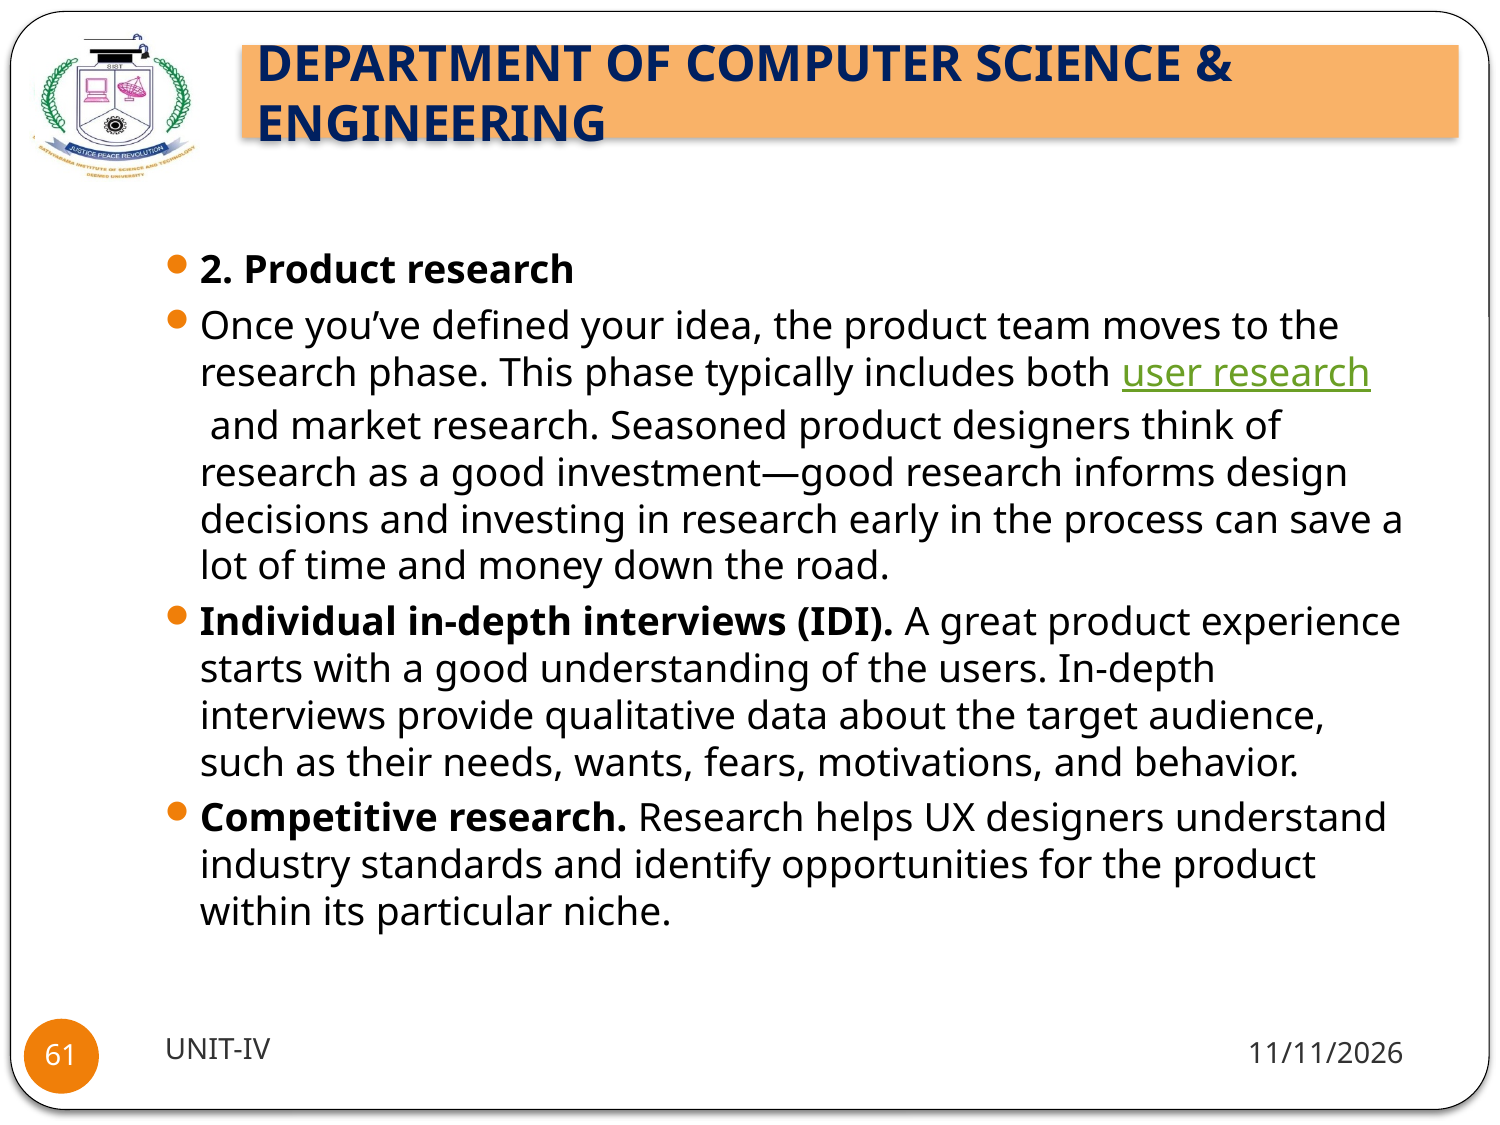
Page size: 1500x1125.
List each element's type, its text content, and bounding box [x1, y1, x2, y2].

slide_number 61 [23, 1018, 99, 1094]
picture [29, 30, 200, 198]
footer UNIT-IV [150, 1012, 800, 1088]
list 2. Product research Once you’ve defined your idea, the product team moves to the research phase. This phase typically includes both user research and market research. Seasoned product designers think of research as a good investment—good research informs design decisions and investing in research early in the process can save a lot of time and money down the road. Individual in-depth interviews (IDI). A great product experience starts with a good understanding of the users. In-depth interviews provide qualitative data about the target audience, such as their needs, wants, fears, motivations, and behavior. Competitive research. Research helps UX designers understand industry standards and identify opportunities for the product within its particular niche. [150, 237, 1425, 988]
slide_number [1012, 1015, 1419, 1094]
